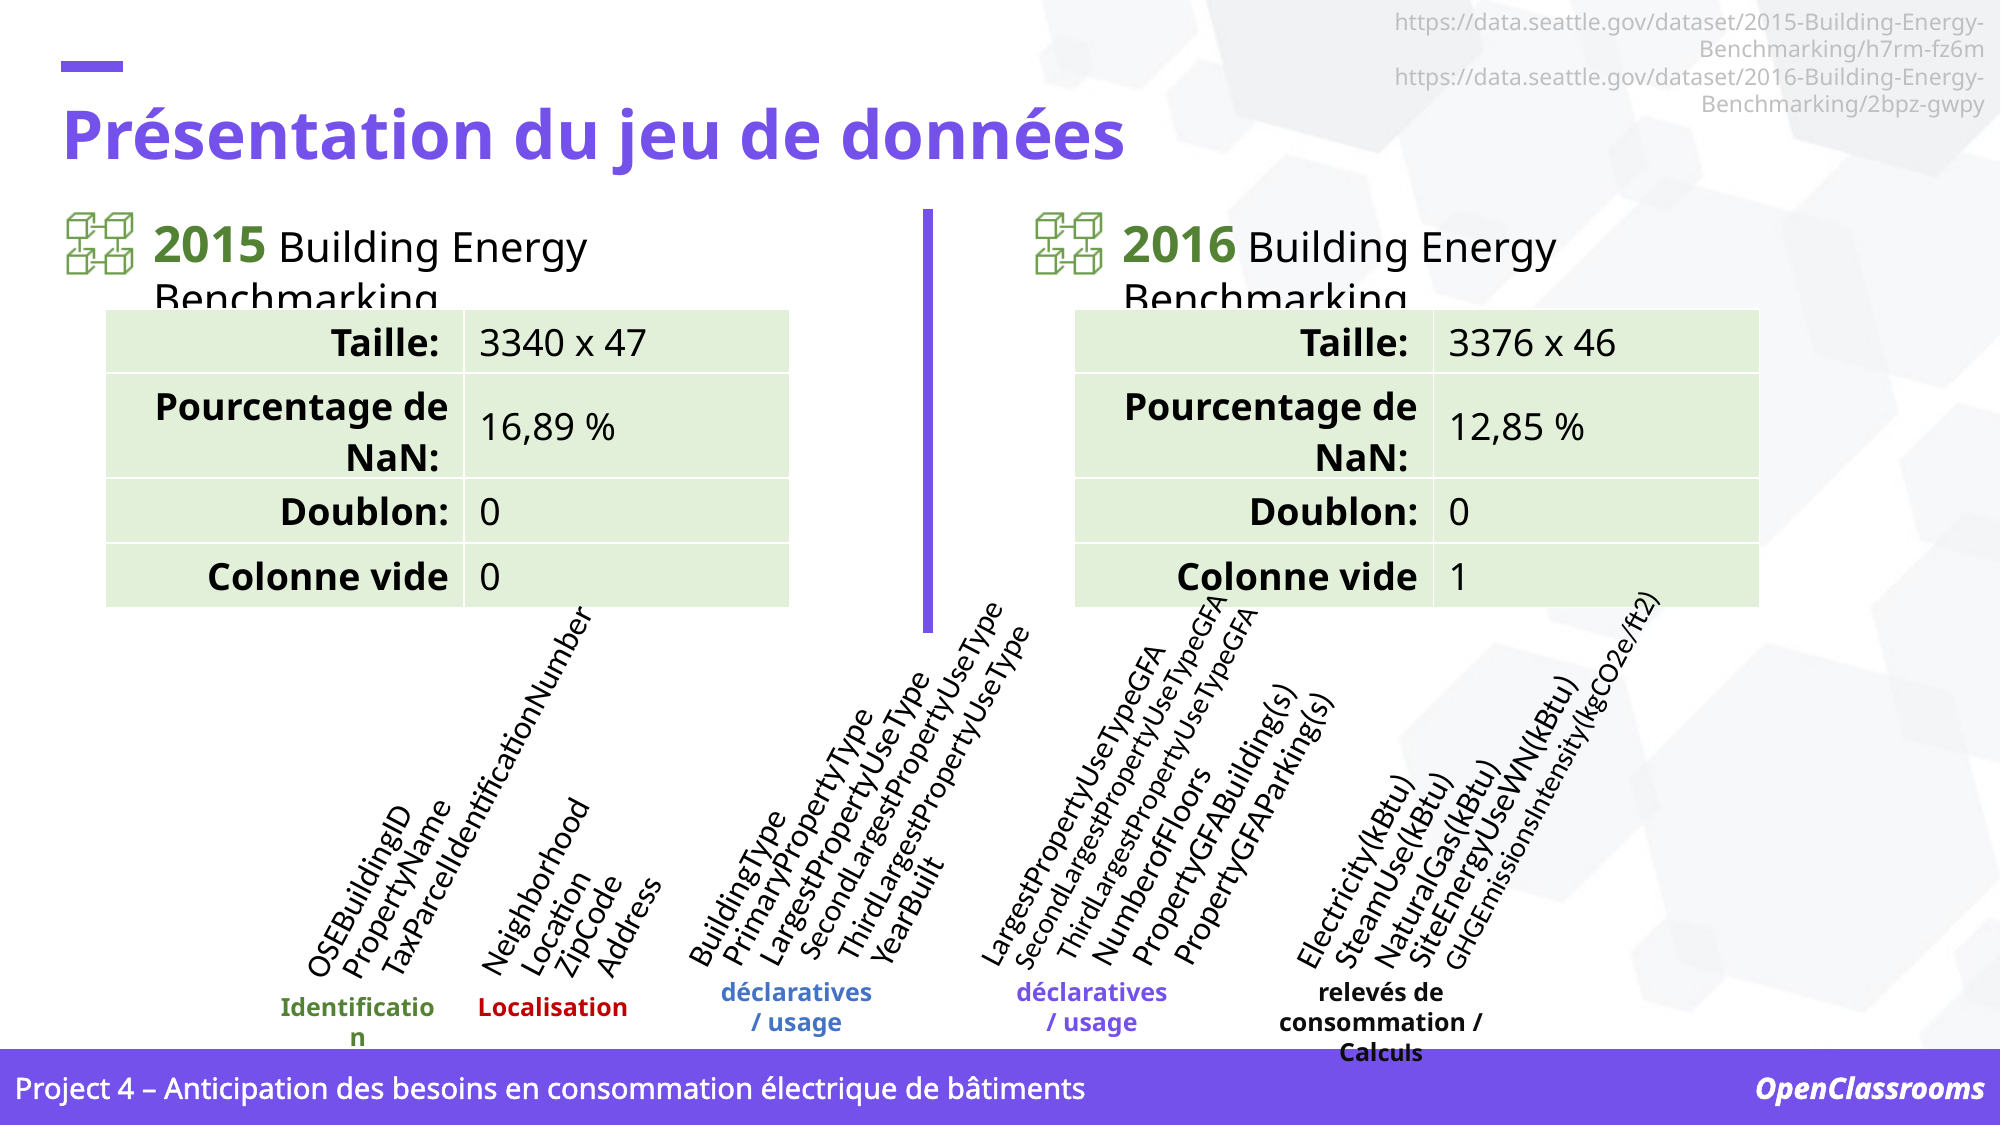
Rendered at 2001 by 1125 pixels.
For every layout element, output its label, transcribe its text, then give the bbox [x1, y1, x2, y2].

text_box ZipCode [529, 849, 626, 984]
picture [1225, 294, 1237, 308]
text_box https://data.seattle.gov/dataset/2015-Building-Energy-Benchmarking/h7rm-fz6m https://data.seattle.gov/dataset/2016-Building-Energy-Benchmarking/2bpz-gwpy [1202, 0, 2000, 125]
picture [1320, 934, 1325, 944]
picture [256, 294, 268, 308]
table_cell 16,89 % [465, 374, 789, 477]
text_box OpenClassrooms [1729, 1062, 2000, 1112]
picture [700, 954, 708, 963]
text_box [1325, 548, 1576, 1012]
picture [1289, 303, 1299, 308]
picture [692, 950, 700, 958]
picture [395, 294, 407, 308]
table_cell Doublon: [106, 479, 463, 542]
picture [1280, 608, 1325, 969]
picture [362, 206, 1240, 1049]
picture [1364, 294, 1376, 308]
table_cell 12,85 % [1434, 374, 1759, 477]
table_cell Colonne vide [1075, 544, 1433, 607]
text_box Présentation du jeu de données [45, 70, 1186, 206]
text_box Address [569, 851, 683, 984]
text_box [61, 61, 123, 72]
picture [1251, 294, 1262, 308]
table_cell Pourcentage de NaN: [1075, 374, 1433, 477]
picture [256, 282, 359, 308]
picture [419, 294, 431, 308]
picture [1265, 294, 1276, 308]
text_box Localisation [458, 984, 649, 1029]
text_box Location [495, 845, 589, 984]
text_box Identification [262, 984, 453, 1059]
table_header 3376 x 46 [1434, 310, 1759, 372]
picture [282, 294, 293, 308]
picture [1316, 934, 1322, 942]
picture [1040, 921, 1045, 930]
text_box [0, 1049, 2000, 1125]
text_box OSEBuildingID [281, 779, 412, 984]
text_box PropertyName [317, 773, 454, 984]
picture [1225, 282, 1328, 308]
picture [161, 300, 174, 308]
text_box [1031, 205, 1803, 282]
table_header Taille: [1075, 310, 1433, 372]
picture [1130, 287, 1142, 297]
table_cell 0 [1434, 479, 1759, 542]
picture [1155, 294, 1167, 301]
picture [186, 294, 198, 301]
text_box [708, 561, 959, 999]
table_cell Doublon: [1075, 479, 1433, 542]
text_box relevés de consommation / Calculs [1240, 969, 1522, 1074]
table_cell Pourcentage de NaN: [106, 374, 463, 477]
picture [0, 0, 2001, 1125]
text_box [1045, 551, 1280, 1009]
table_header Taille: [106, 310, 463, 372]
table_cell 0 [465, 479, 789, 542]
text_box Project 4 – Anticipation des besoins en consommation électrique de bâtiments [0, 1062, 1474, 1112]
table_header 3340 x 47 [465, 310, 789, 372]
picture [161, 287, 173, 297]
picture [1389, 294, 1401, 308]
picture [320, 303, 330, 308]
text_box Neighborhood [456, 773, 610, 984]
text_box [923, 209, 933, 561]
table_cell 0 [465, 544, 789, 607]
picture [296, 294, 307, 308]
picture [1180, 294, 1192, 308]
table_cell 1 [1434, 544, 1759, 607]
text_box TaxParcelIdentificationNumber [357, 581, 614, 984]
picture [1130, 300, 1143, 308]
text_box déclaratives / usage [997, 969, 1188, 1044]
text_box déclaratives / usage [701, 969, 892, 1044]
picture [210, 294, 222, 308]
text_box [61, 205, 834, 282]
table_cell Colonne vide [106, 544, 463, 607]
